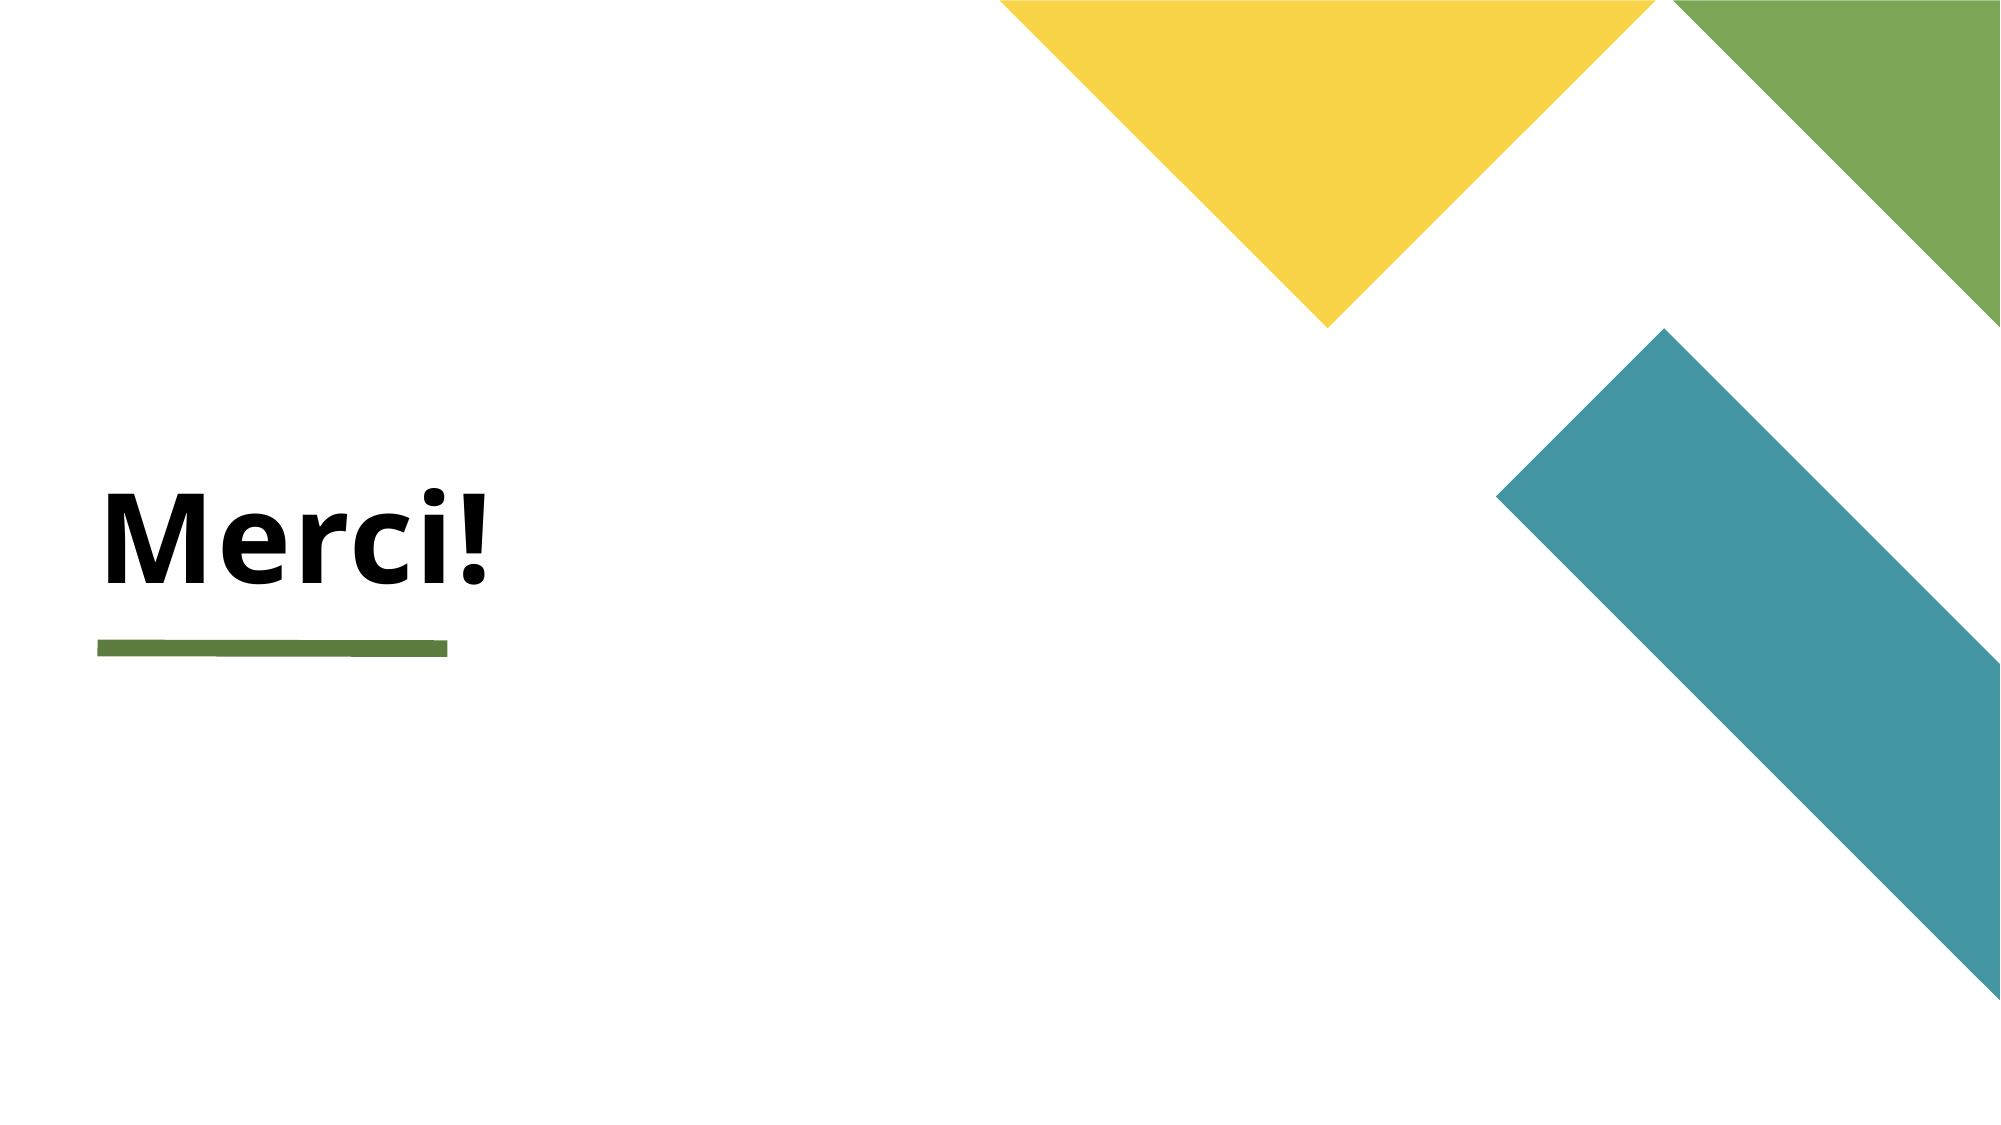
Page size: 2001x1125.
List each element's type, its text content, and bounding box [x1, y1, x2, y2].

title Merci! [97, 67, 998, 608]
